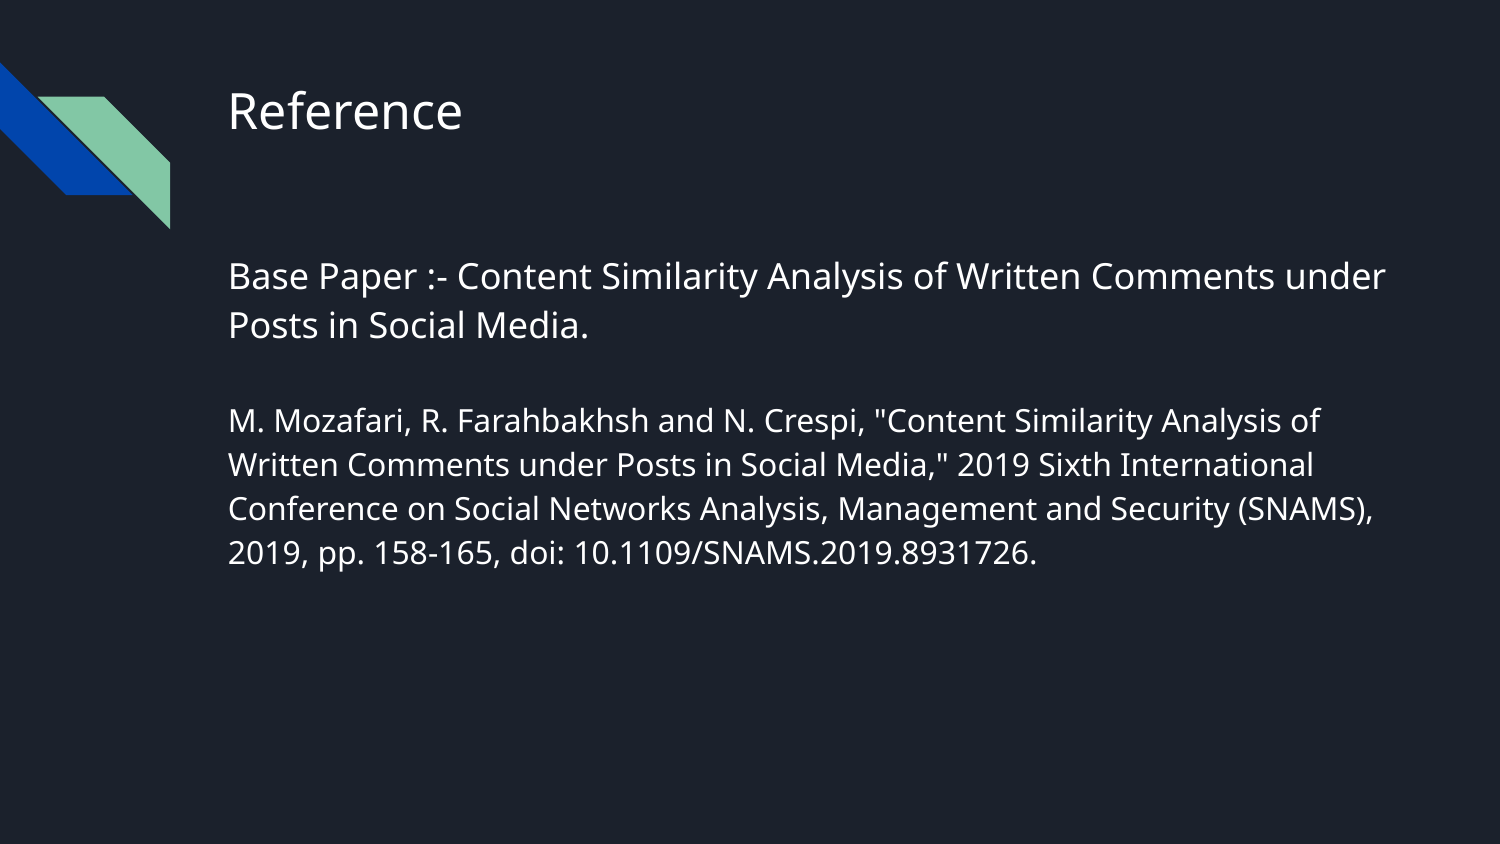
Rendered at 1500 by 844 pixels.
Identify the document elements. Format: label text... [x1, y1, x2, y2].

title Reference [212, 64, 1368, 215]
list Base Paper :- Content Similarity Analysis of Written Comments under Posts in Social Media. M. Mozafari, R. Farahbakhsh and N. Crespi, "Content Similarity Analysis of Written Comments under Posts in Social Media," 2019 Sixth International Conference on Social Networks Analysis, Management and Security (SNAMS), 2019, pp. 158-165, doi: 10.1109/SNAMS.2019.8931726. [212, 231, 1413, 735]
